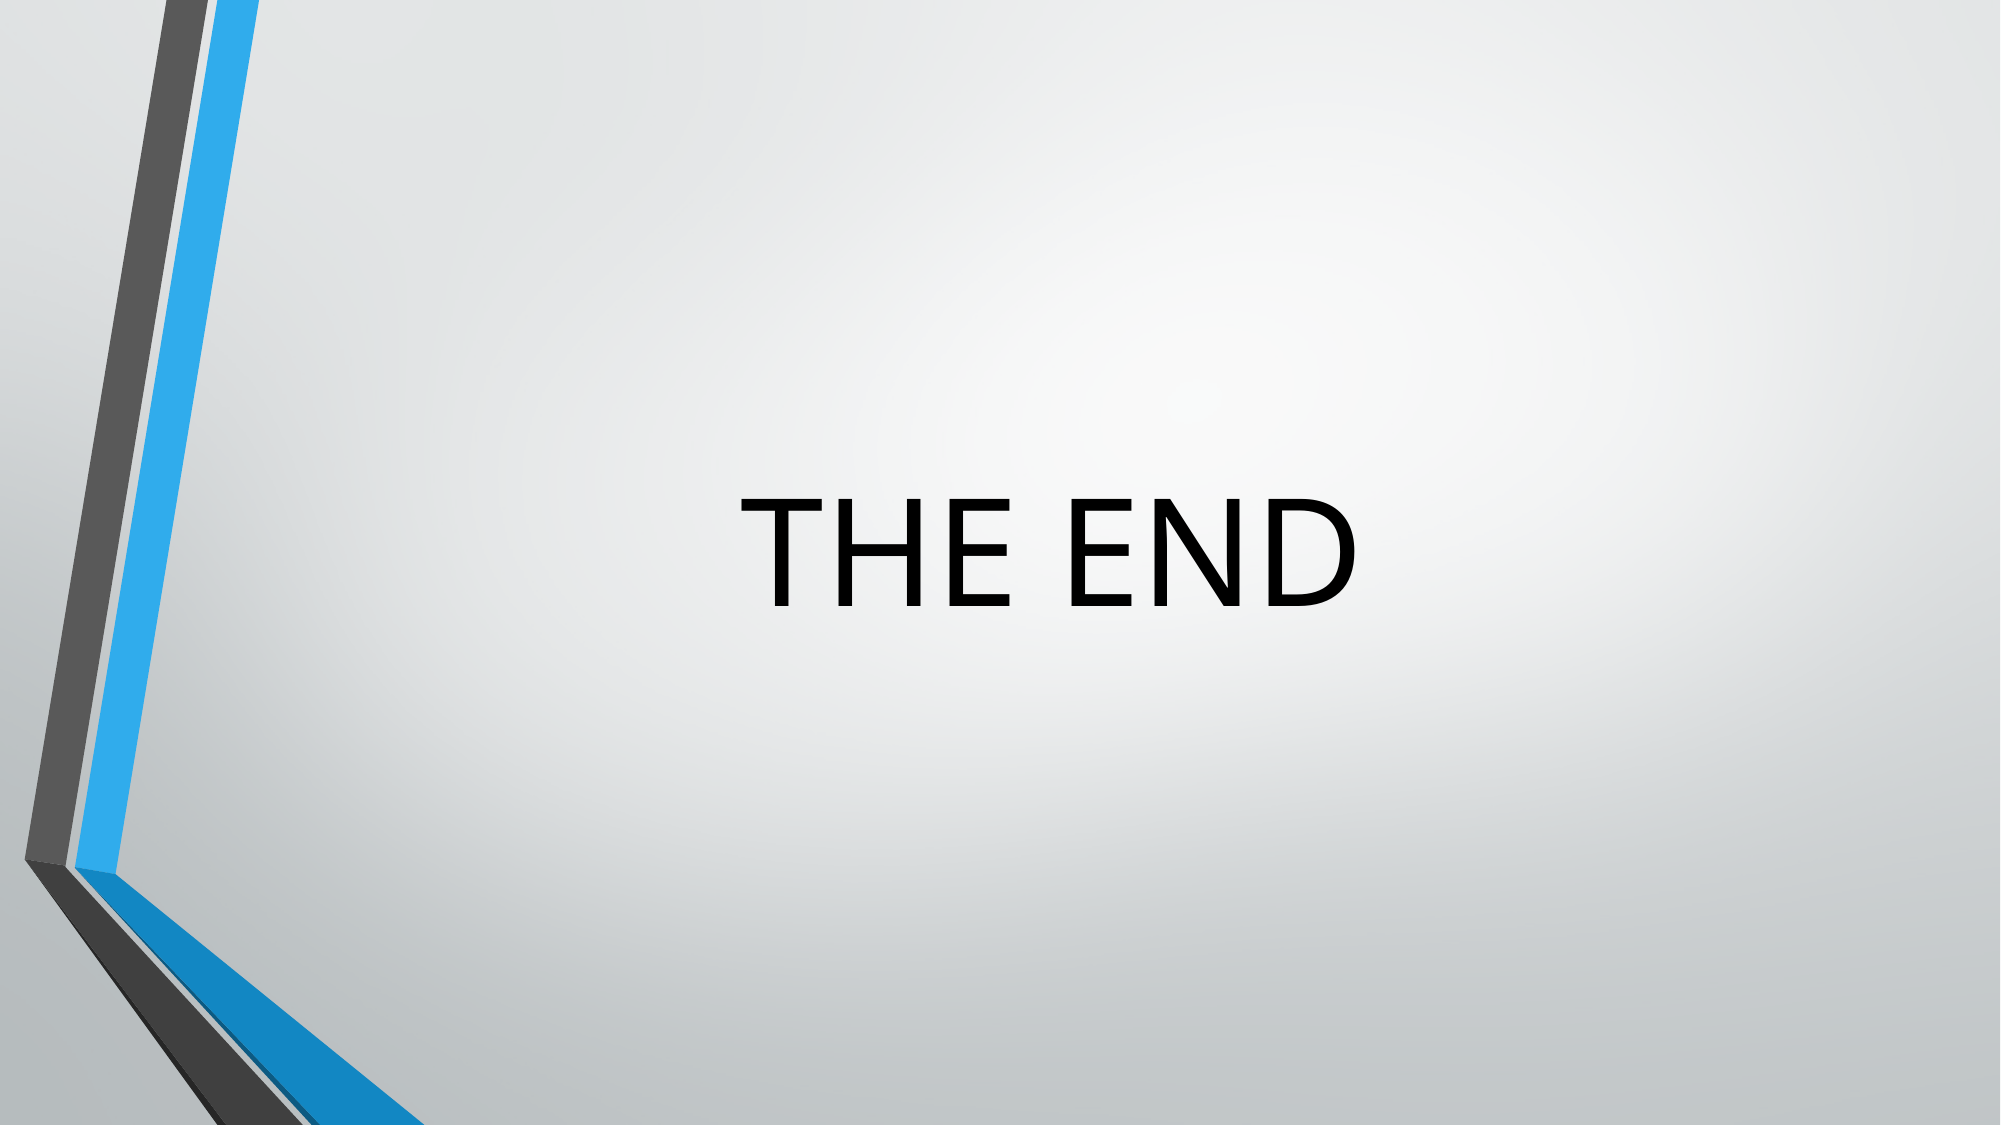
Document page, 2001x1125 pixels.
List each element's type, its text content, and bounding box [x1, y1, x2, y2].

list THE END [230, 290, 1875, 804]
